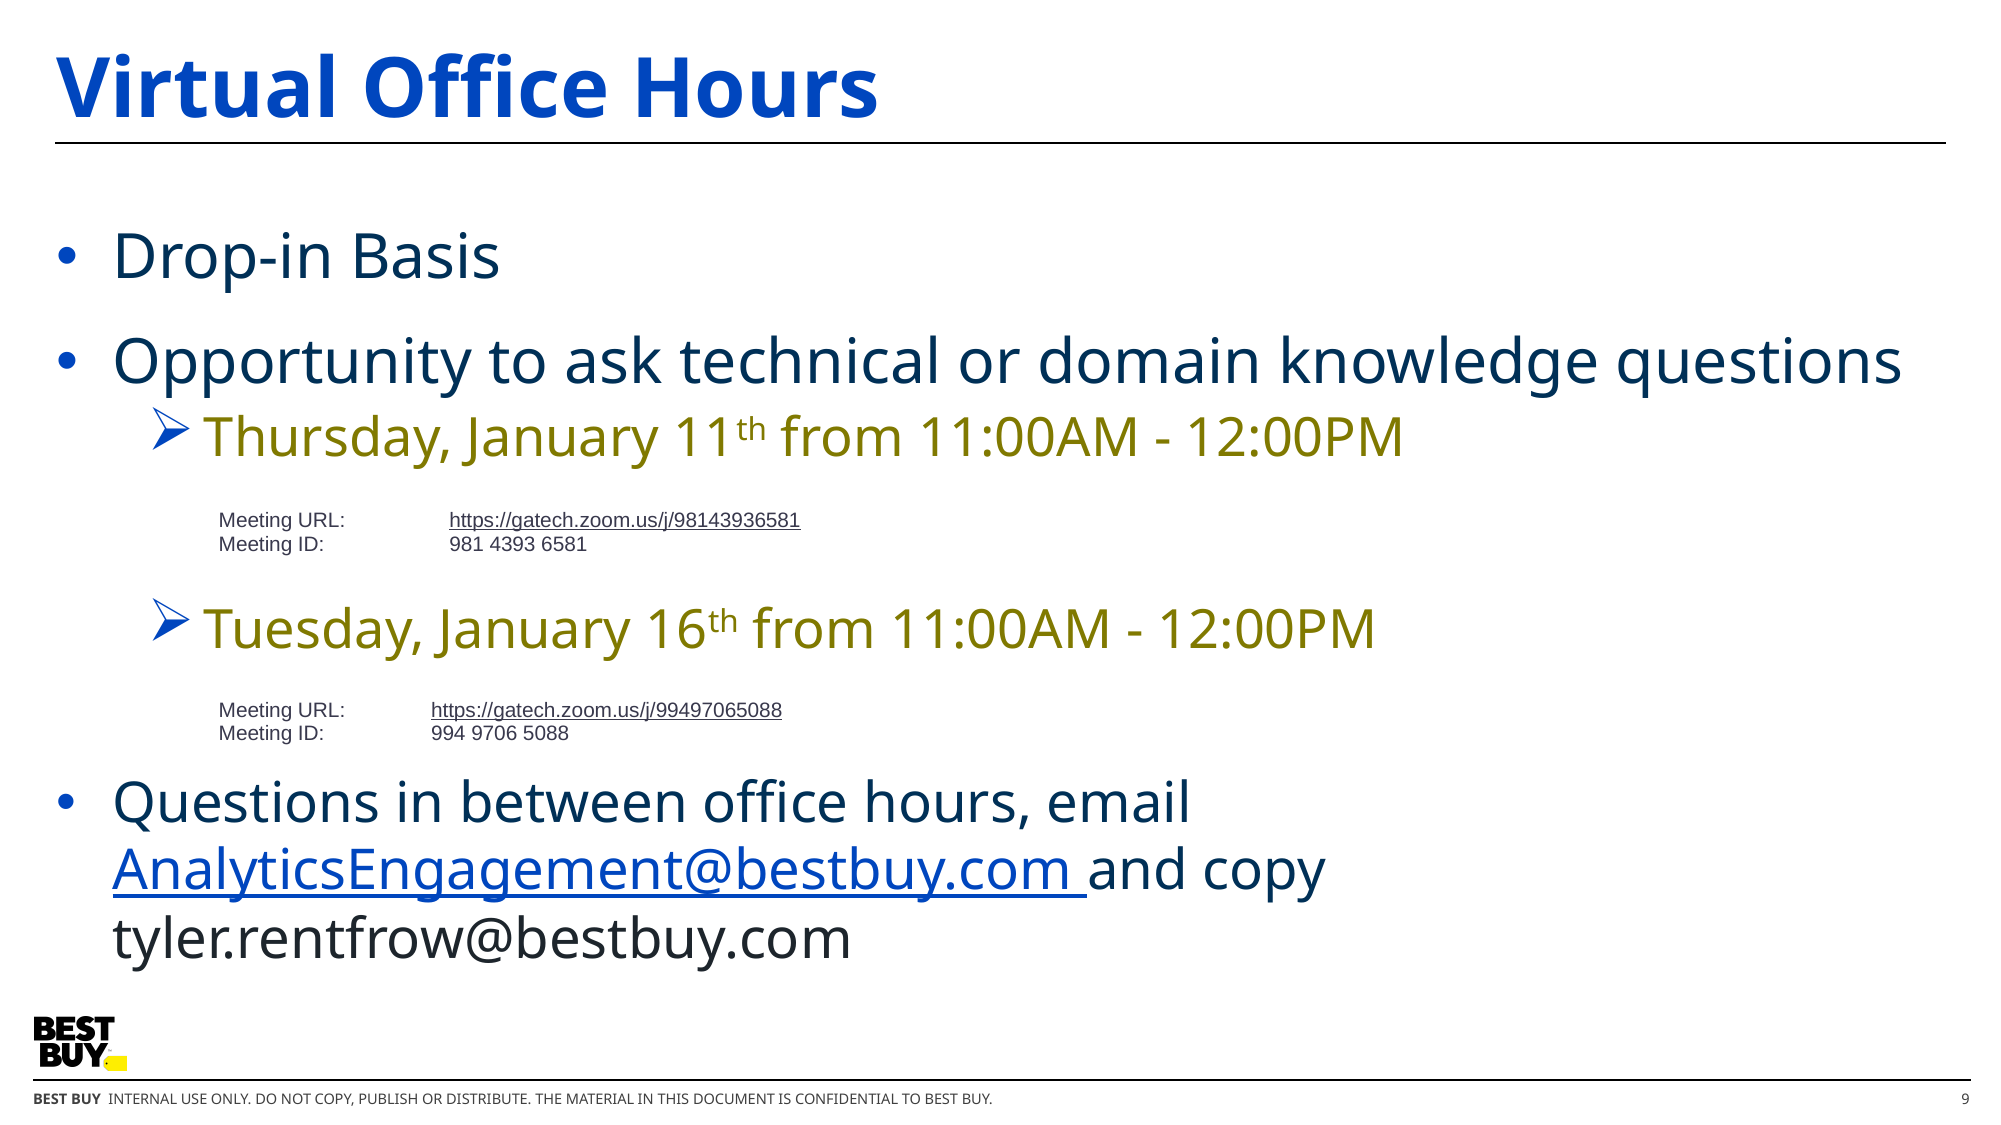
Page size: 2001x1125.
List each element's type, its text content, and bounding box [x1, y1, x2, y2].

table_header Meeting URL: [219, 501, 449, 532]
table_cell Meeting ID: [219, 532, 449, 561]
list Drop-in Basis Opportunity to ask technical or domain knowledge questions Thursday, January 11th from 11:00AM - 12:00PM Tuesday, January 16th from 11:00AM - 12:00PM Questions in between office hours, email AnalyticsEngagement@bestbuy.com and copy tyler.rentfrow@bestbuy.com [56, 224, 1944, 994]
table_header https://gatech.zoom.us/j/99497065088 [431, 691, 1184, 722]
table_cell 981 4393 6581 [449, 532, 1267, 561]
title Virtual Office Hours [56, 48, 1947, 140]
slide_number 9 [1935, 1090, 1970, 1116]
table_cell Meeting ID: [219, 722, 431, 750]
table_header Meeting URL: [219, 691, 431, 722]
table_header https://gatech.zoom.us/j/98143936581 [449, 501, 1267, 532]
table_cell 994 9706 5088 [431, 722, 1184, 750]
picture [34, 1016, 127, 1071]
